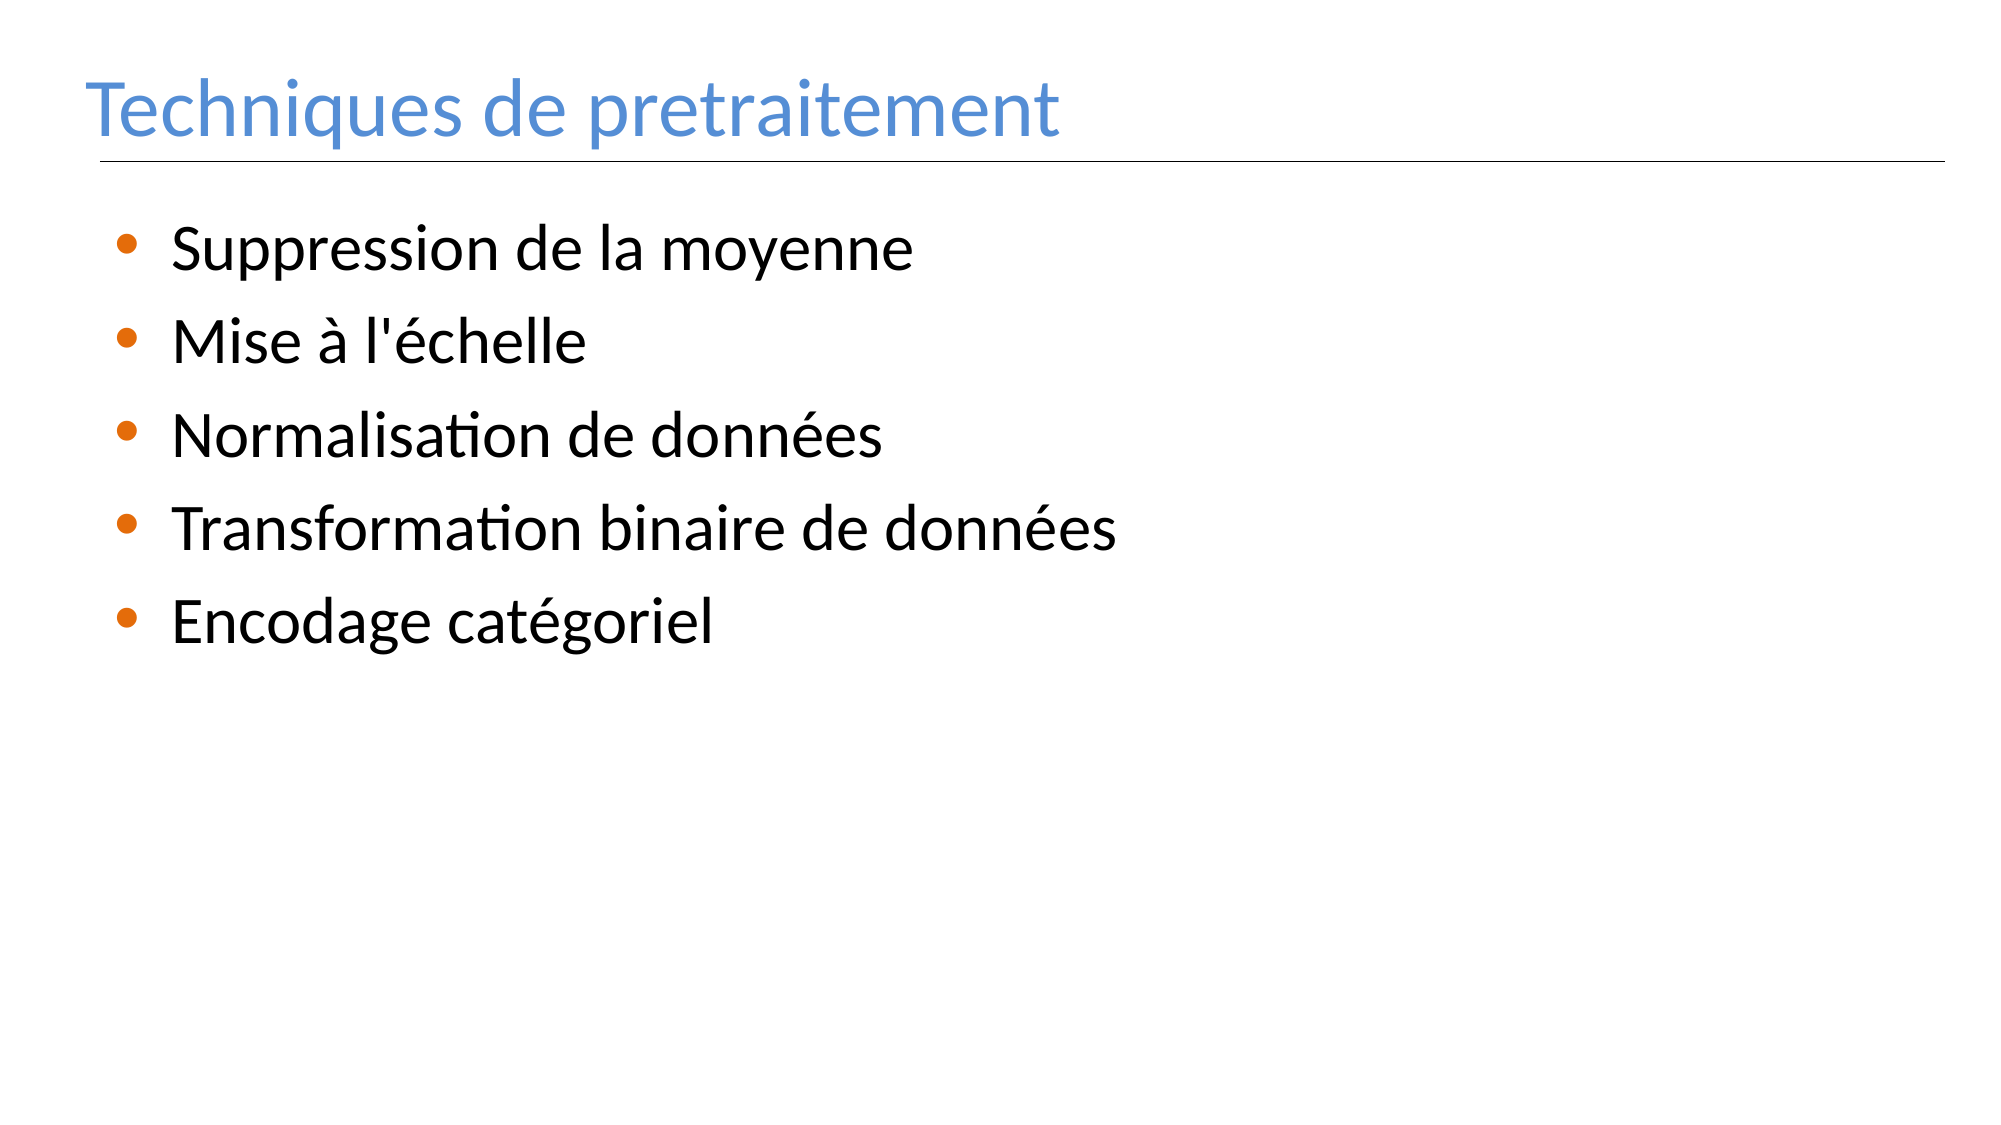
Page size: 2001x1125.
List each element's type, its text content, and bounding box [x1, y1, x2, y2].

title Techniques de pretraitement [70, 45, 1977, 161]
list Suppression de la moyenne Mise à l'échelle Normalisation de données Transformation binaire de données Encodage catégoriel [99, 196, 1900, 1005]
